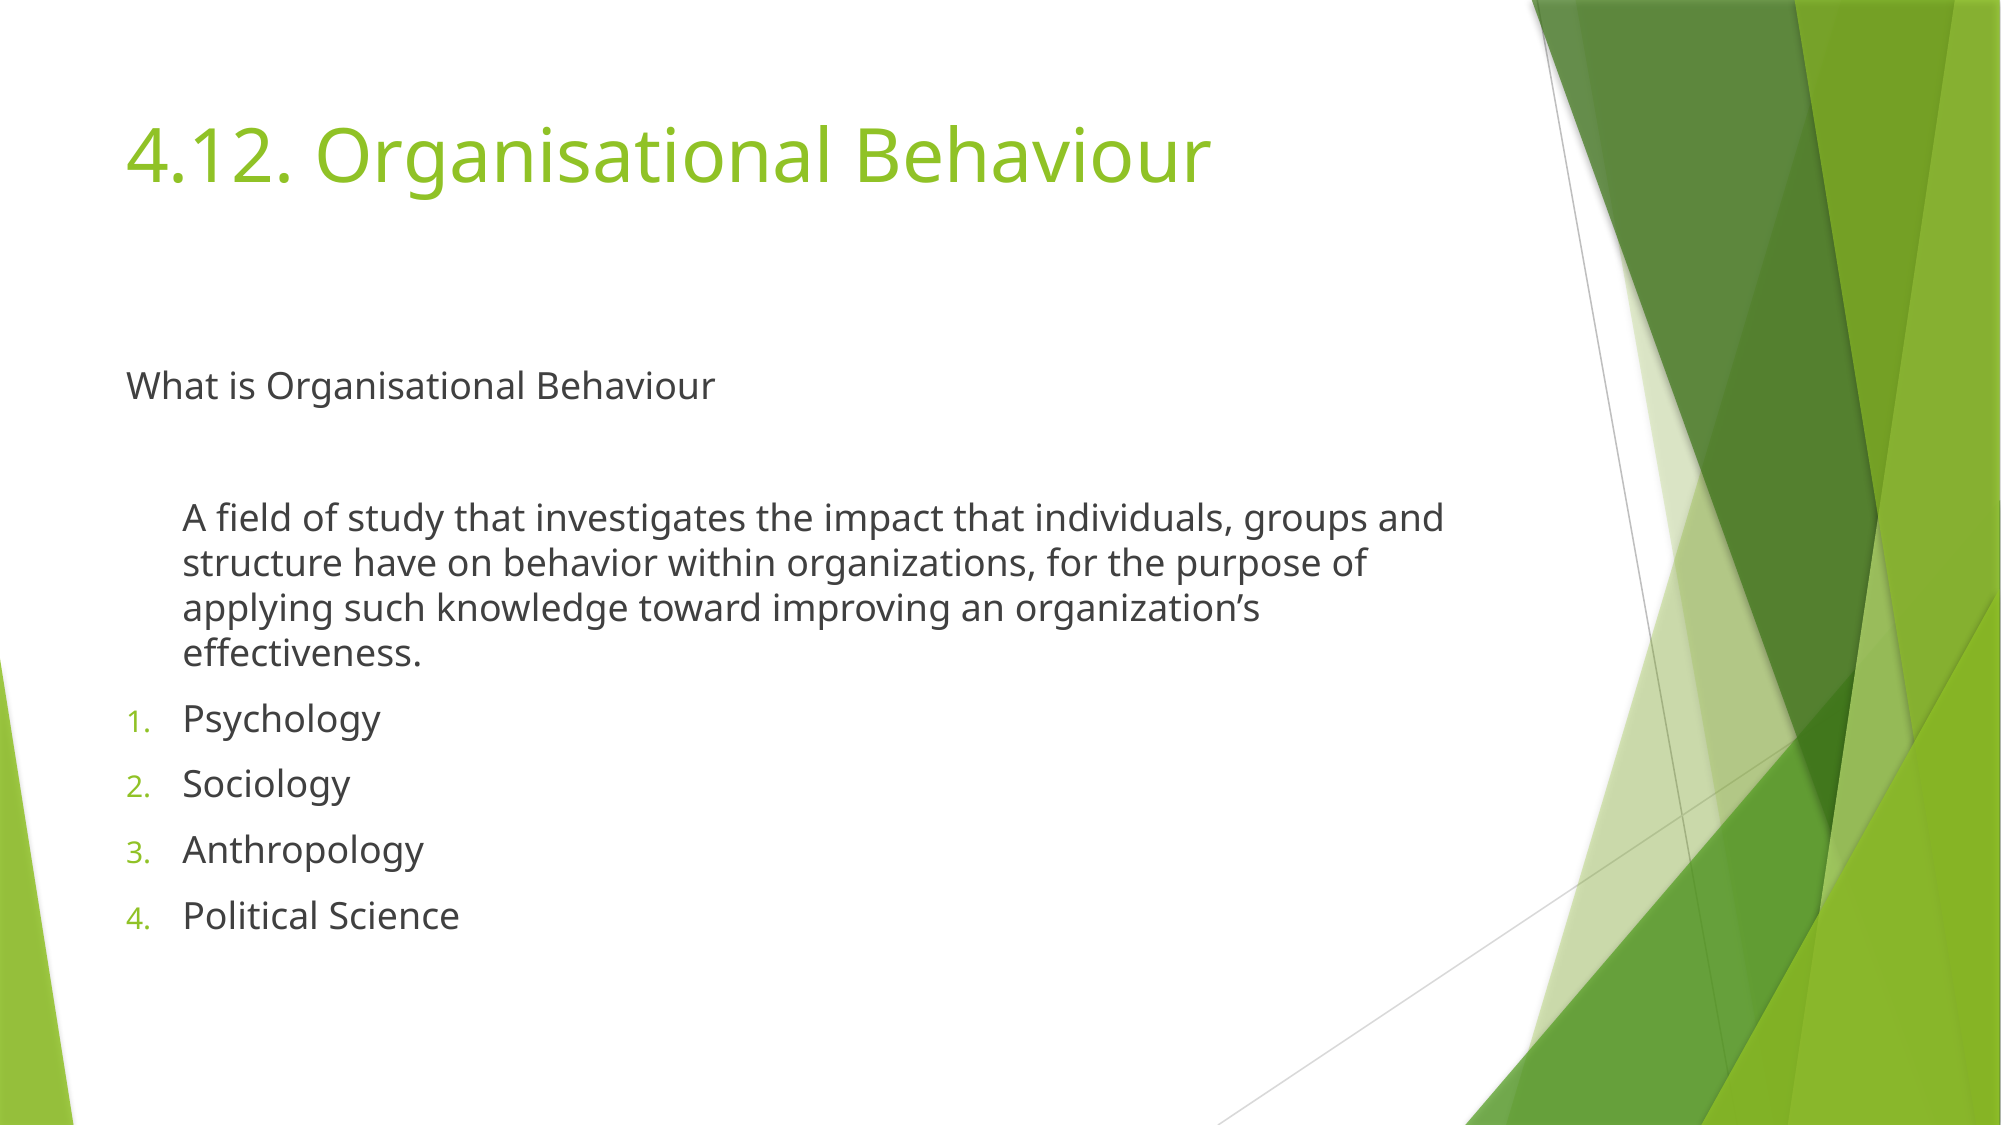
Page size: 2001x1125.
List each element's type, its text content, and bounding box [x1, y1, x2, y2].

list What is Organisational Behaviour A field of study that investigates the impact that individuals, groups and structure have on behavior within organizations, for the purpose of applying such knowledge toward improving an organization’s effectiveness. Psychology Sociology Anthropology Political Science [111, 354, 1522, 992]
title 4.12. Organisational Behaviour [111, 99, 1522, 317]
